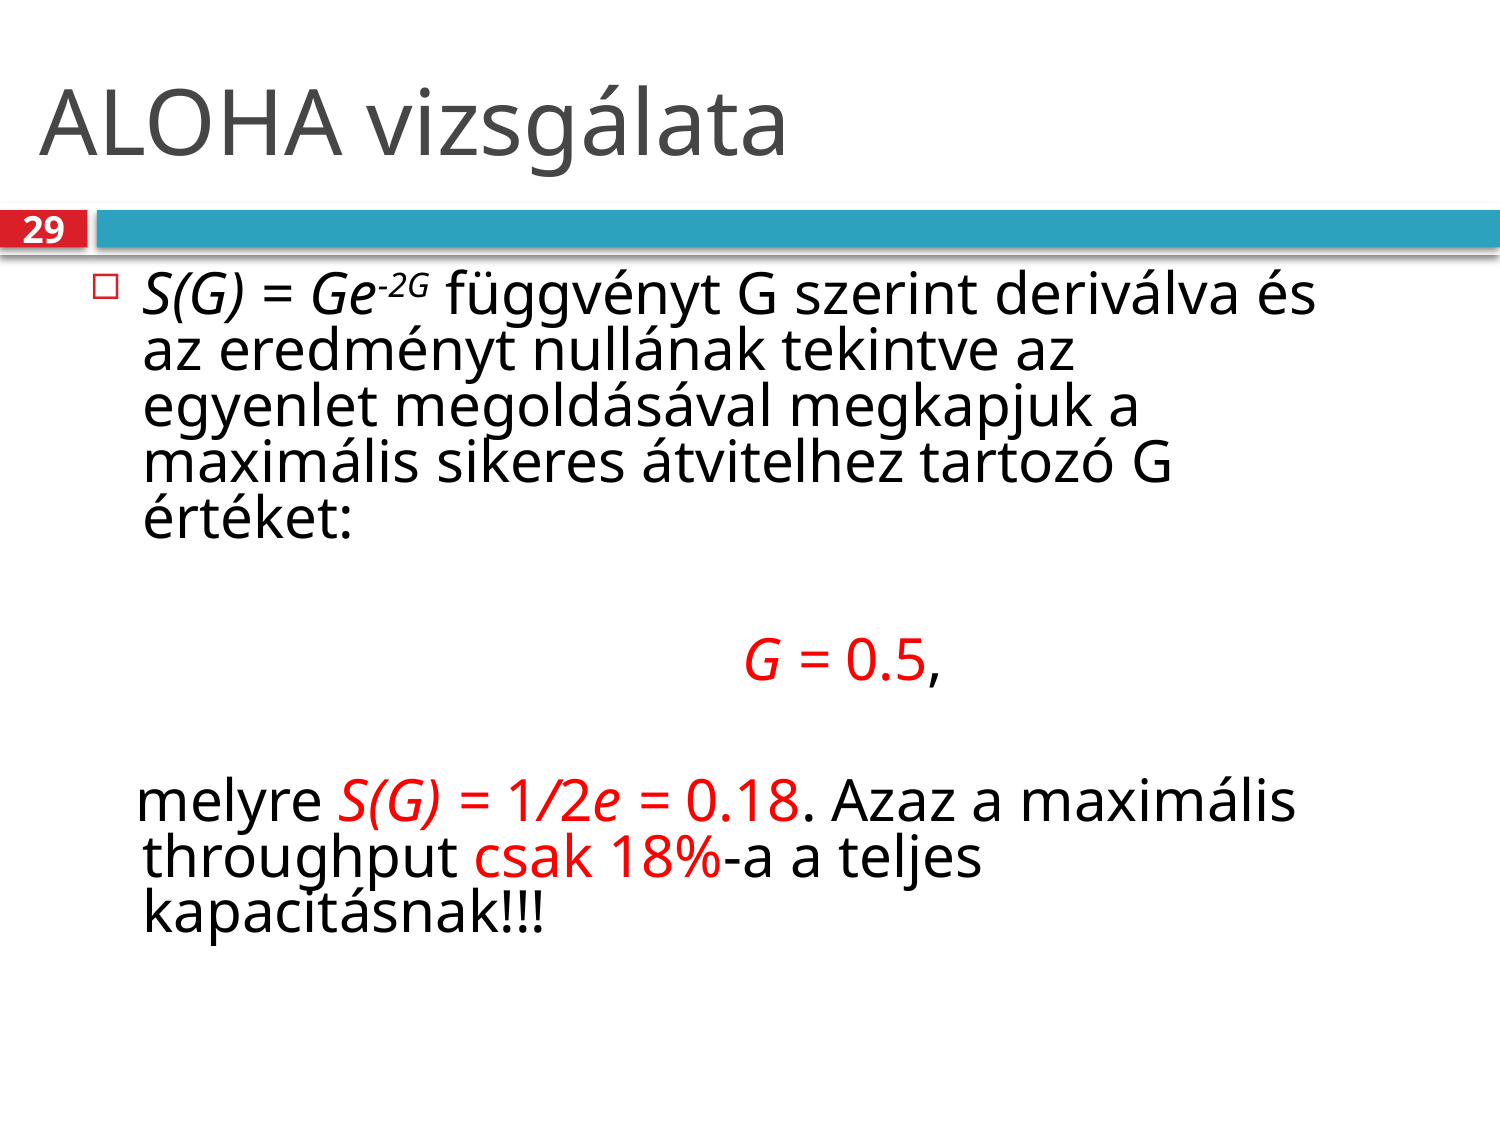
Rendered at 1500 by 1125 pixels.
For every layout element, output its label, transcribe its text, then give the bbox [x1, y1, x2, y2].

list S(G) = Ge-2G függvényt G szerint deriválva és az eredményt nullának tekintve az egyenlet megoldásával megkapjuk a maximális sikeres átvitelhez tartozó G értéket: G = 0.5, melyre S(G) = 1/2e = 0.18. Azaz a maximális throughput csak 18%-a a teljes kapacitásnak!!! [75, 262, 1342, 976]
slide_number 29 [0, 206, 88, 257]
title ALOHA vizsgálata [24, 37, 1475, 200]
